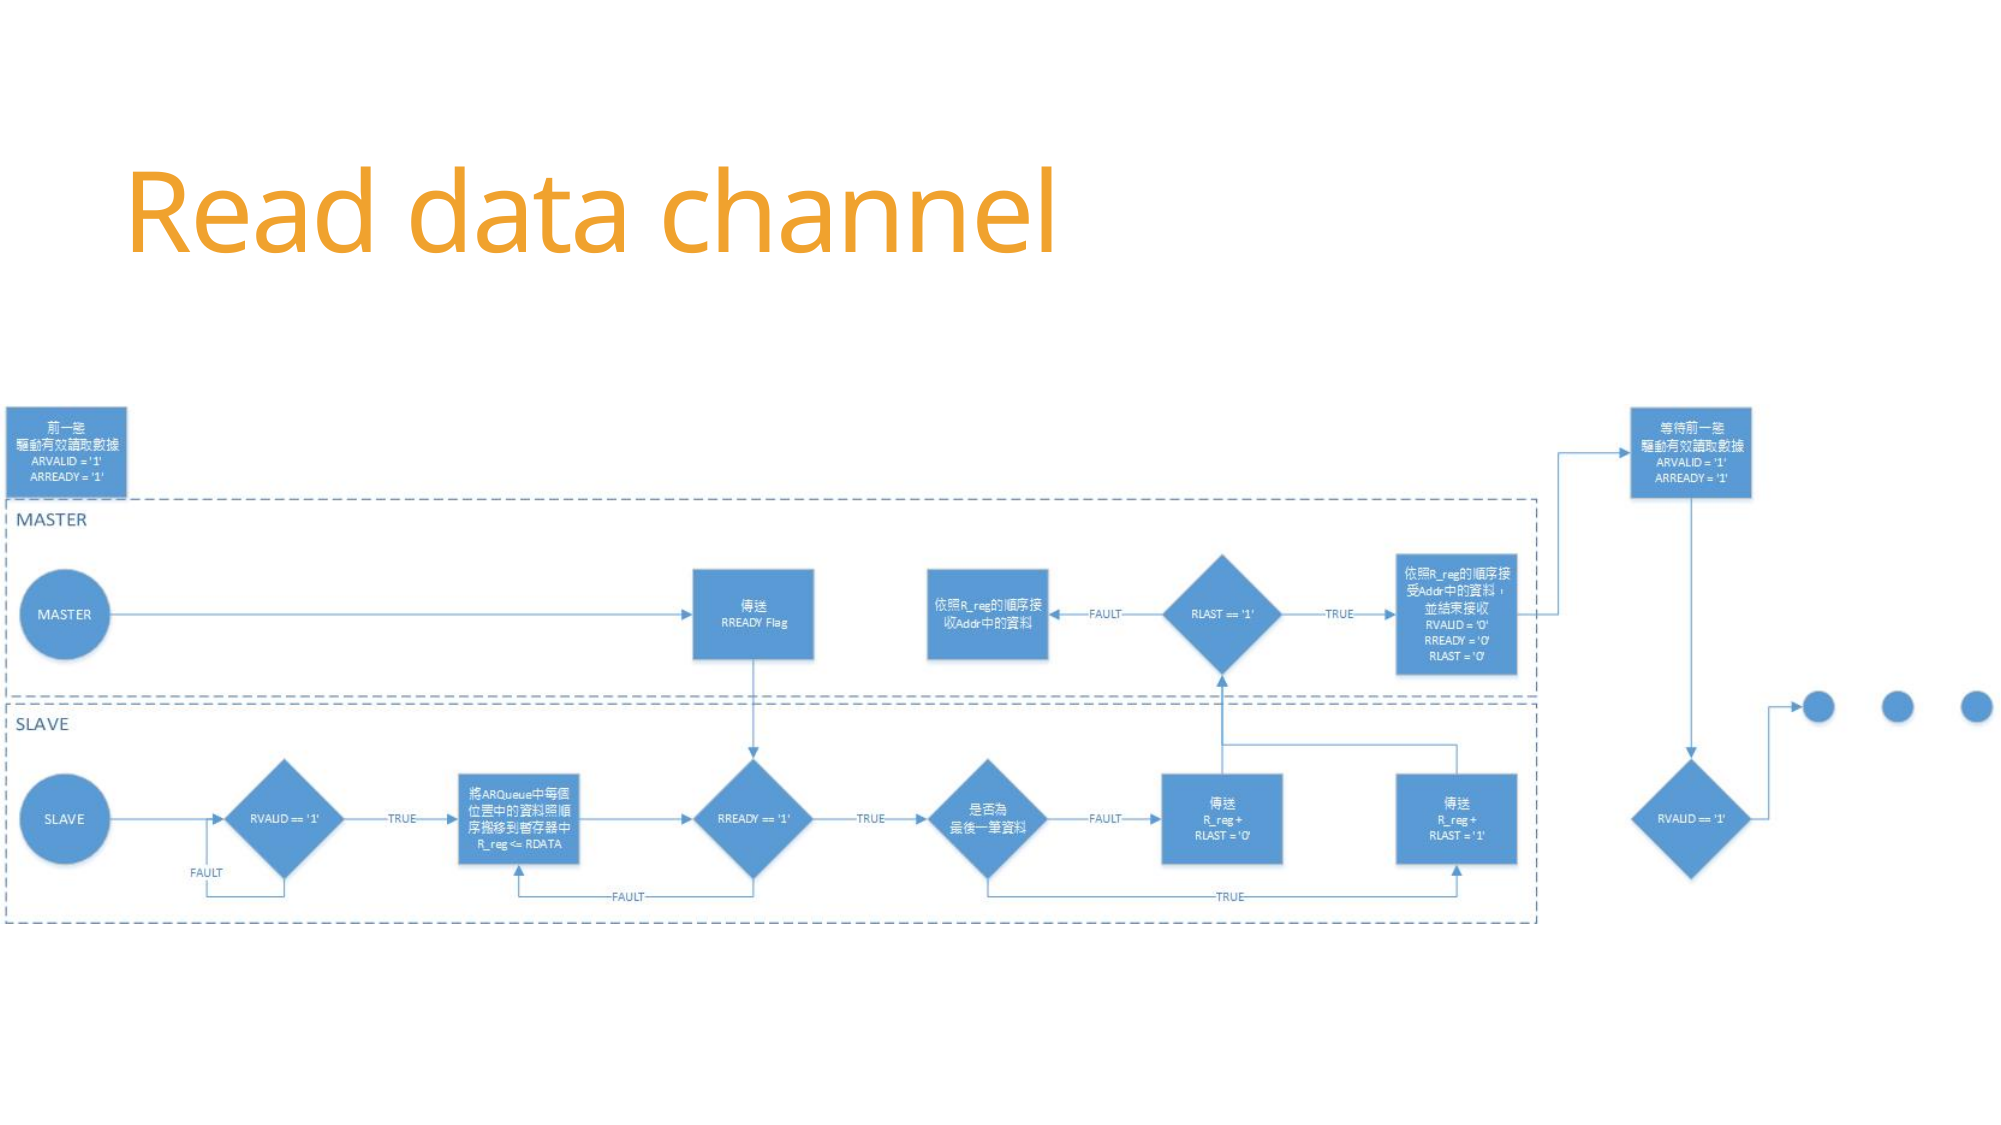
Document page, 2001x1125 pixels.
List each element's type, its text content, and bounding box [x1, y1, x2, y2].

picture [0, 404, 2000, 924]
title Read data channel [107, 81, 1875, 354]
